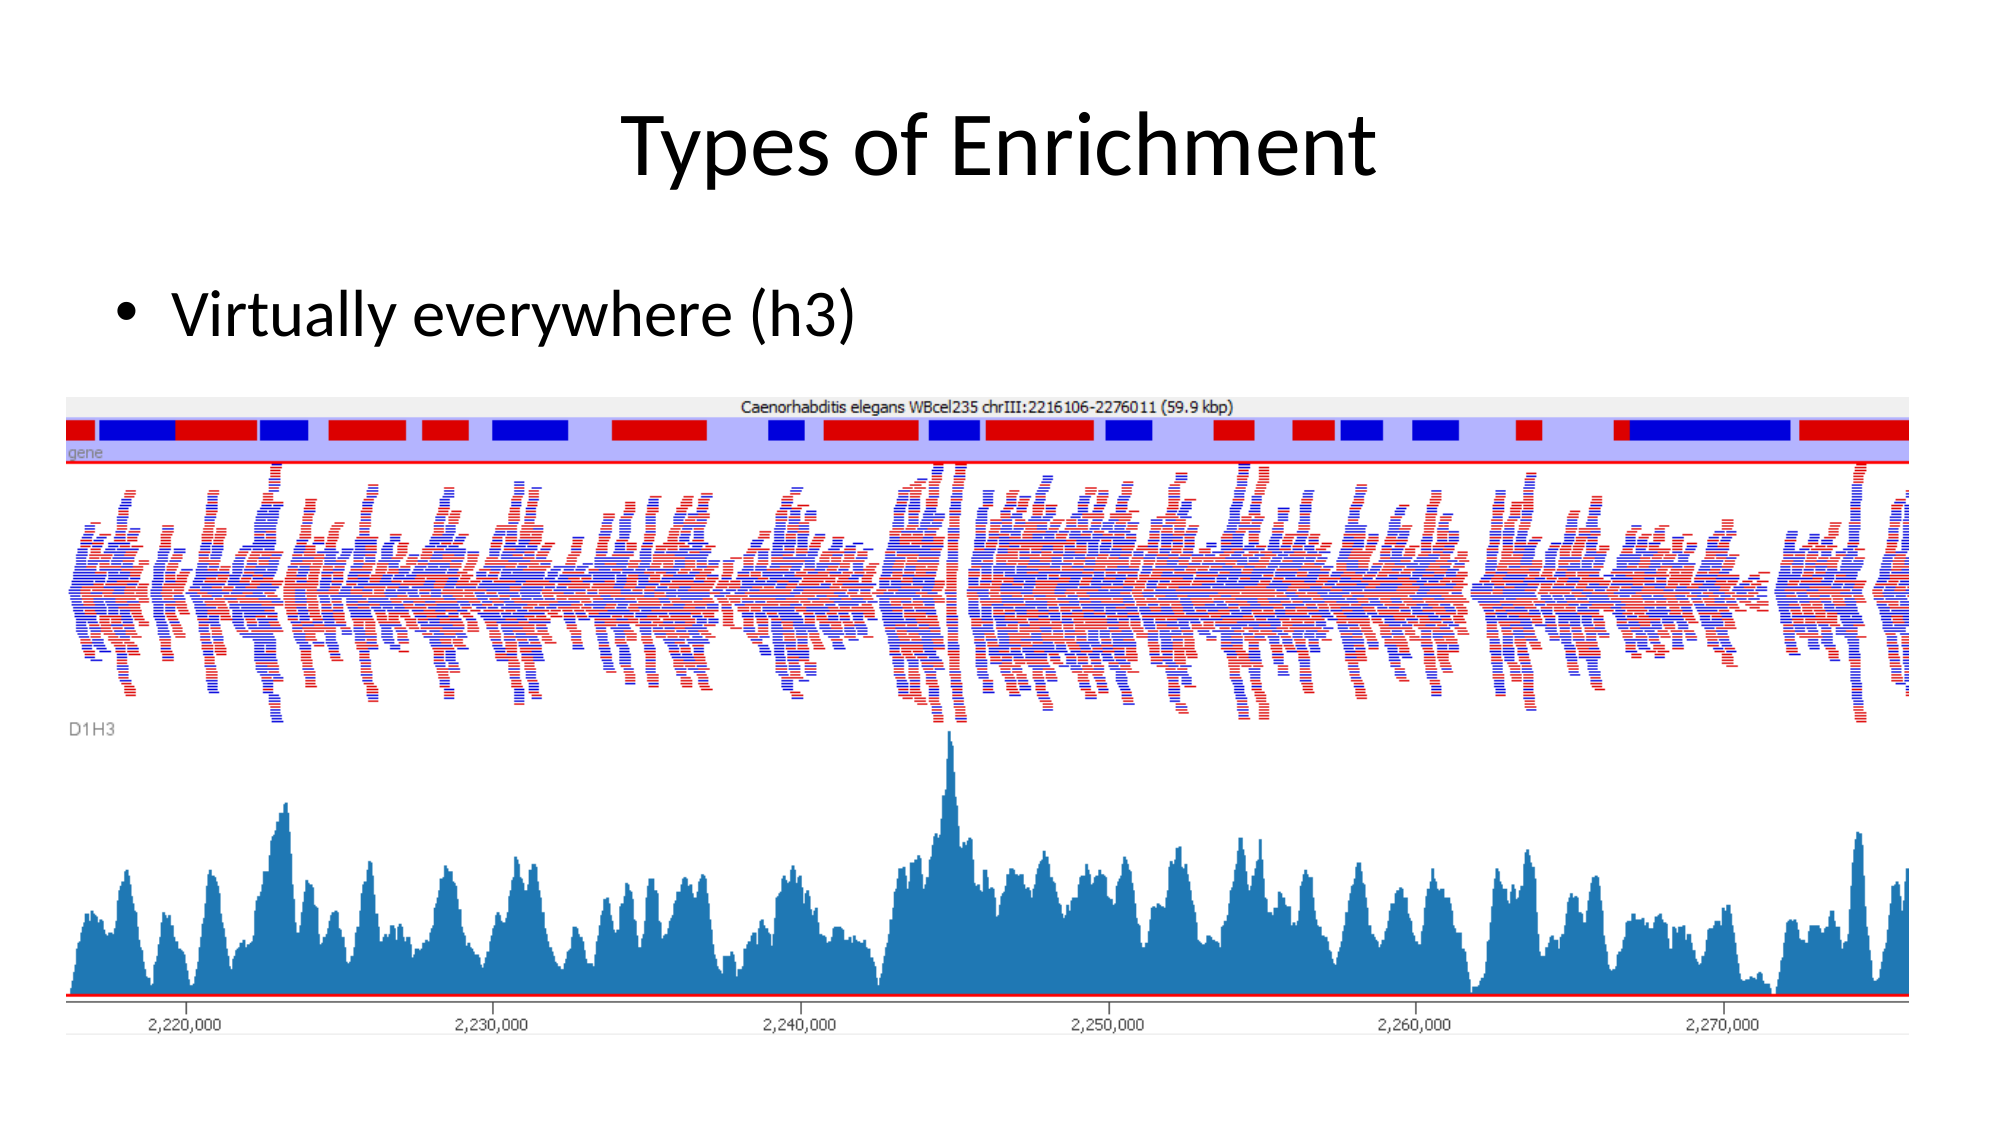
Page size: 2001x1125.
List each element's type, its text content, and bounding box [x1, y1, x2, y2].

picture [66, 396, 1909, 1036]
list Virtually everywhere (h3) [99, 262, 1900, 396]
title Types of Enrichment [99, 45, 1900, 233]
